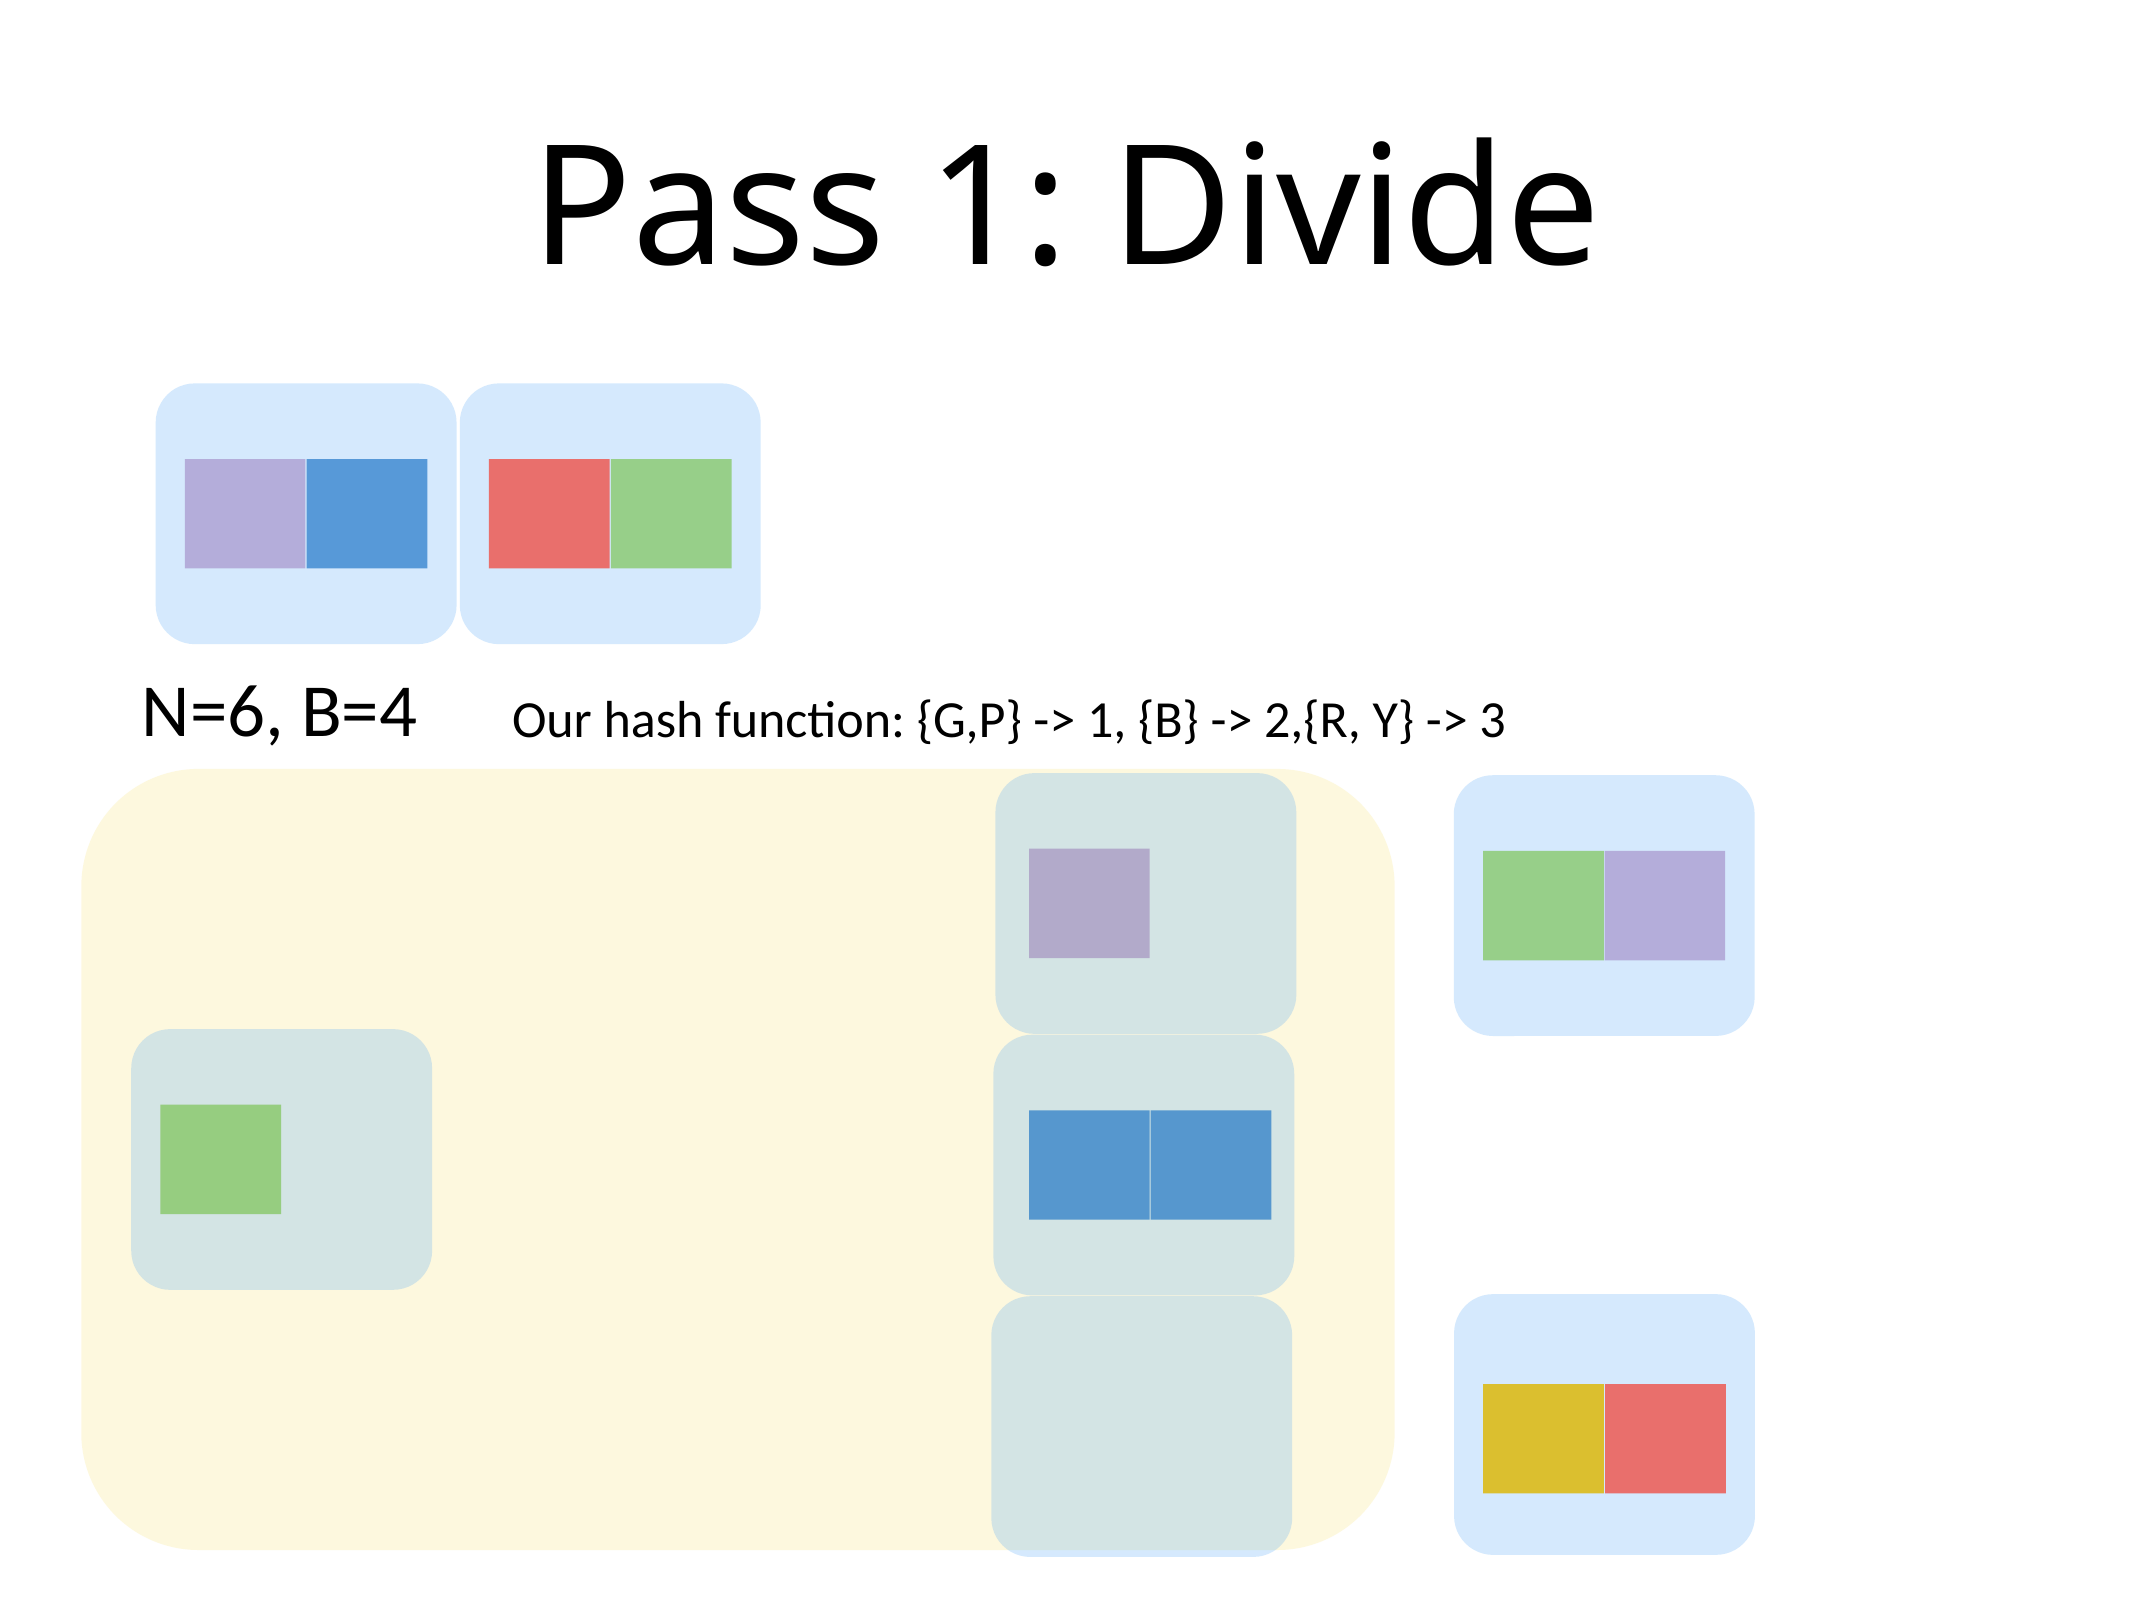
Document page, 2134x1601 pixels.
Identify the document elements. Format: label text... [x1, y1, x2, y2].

text_box [306, 459, 428, 569]
text_box [160, 1104, 282, 1215]
text_box [1483, 850, 1604, 961]
text_box [1150, 1110, 1272, 1220]
text_box [1604, 850, 1726, 961]
text_box [1454, 1294, 1756, 1555]
text_box [1483, 1384, 1604, 1494]
text_box [184, 459, 306, 569]
text_box [993, 1034, 1295, 1296]
text_box [1453, 775, 1755, 1037]
text_box [610, 459, 732, 569]
text_box [81, 768, 1027, 1551]
title Pass 1: Divide [106, 64, 2027, 331]
text_box [155, 383, 457, 645]
text_box [459, 383, 761, 645]
text_box [995, 819, 1297, 1034]
text_box [1029, 1110, 1150, 1220]
text_box [1605, 1384, 1726, 1494]
text_box N=6, B=4 [133, 653, 426, 760]
text_box [1029, 848, 1150, 959]
text_box [1261, 819, 1395, 1551]
text_box Our hash function: {G,P} -> 1, {B} -> 2,{R, Y} -> 3 [503, 676, 1780, 819]
text_box [131, 1029, 433, 1290]
text_box [991, 1296, 1293, 1557]
text_box [488, 459, 610, 569]
